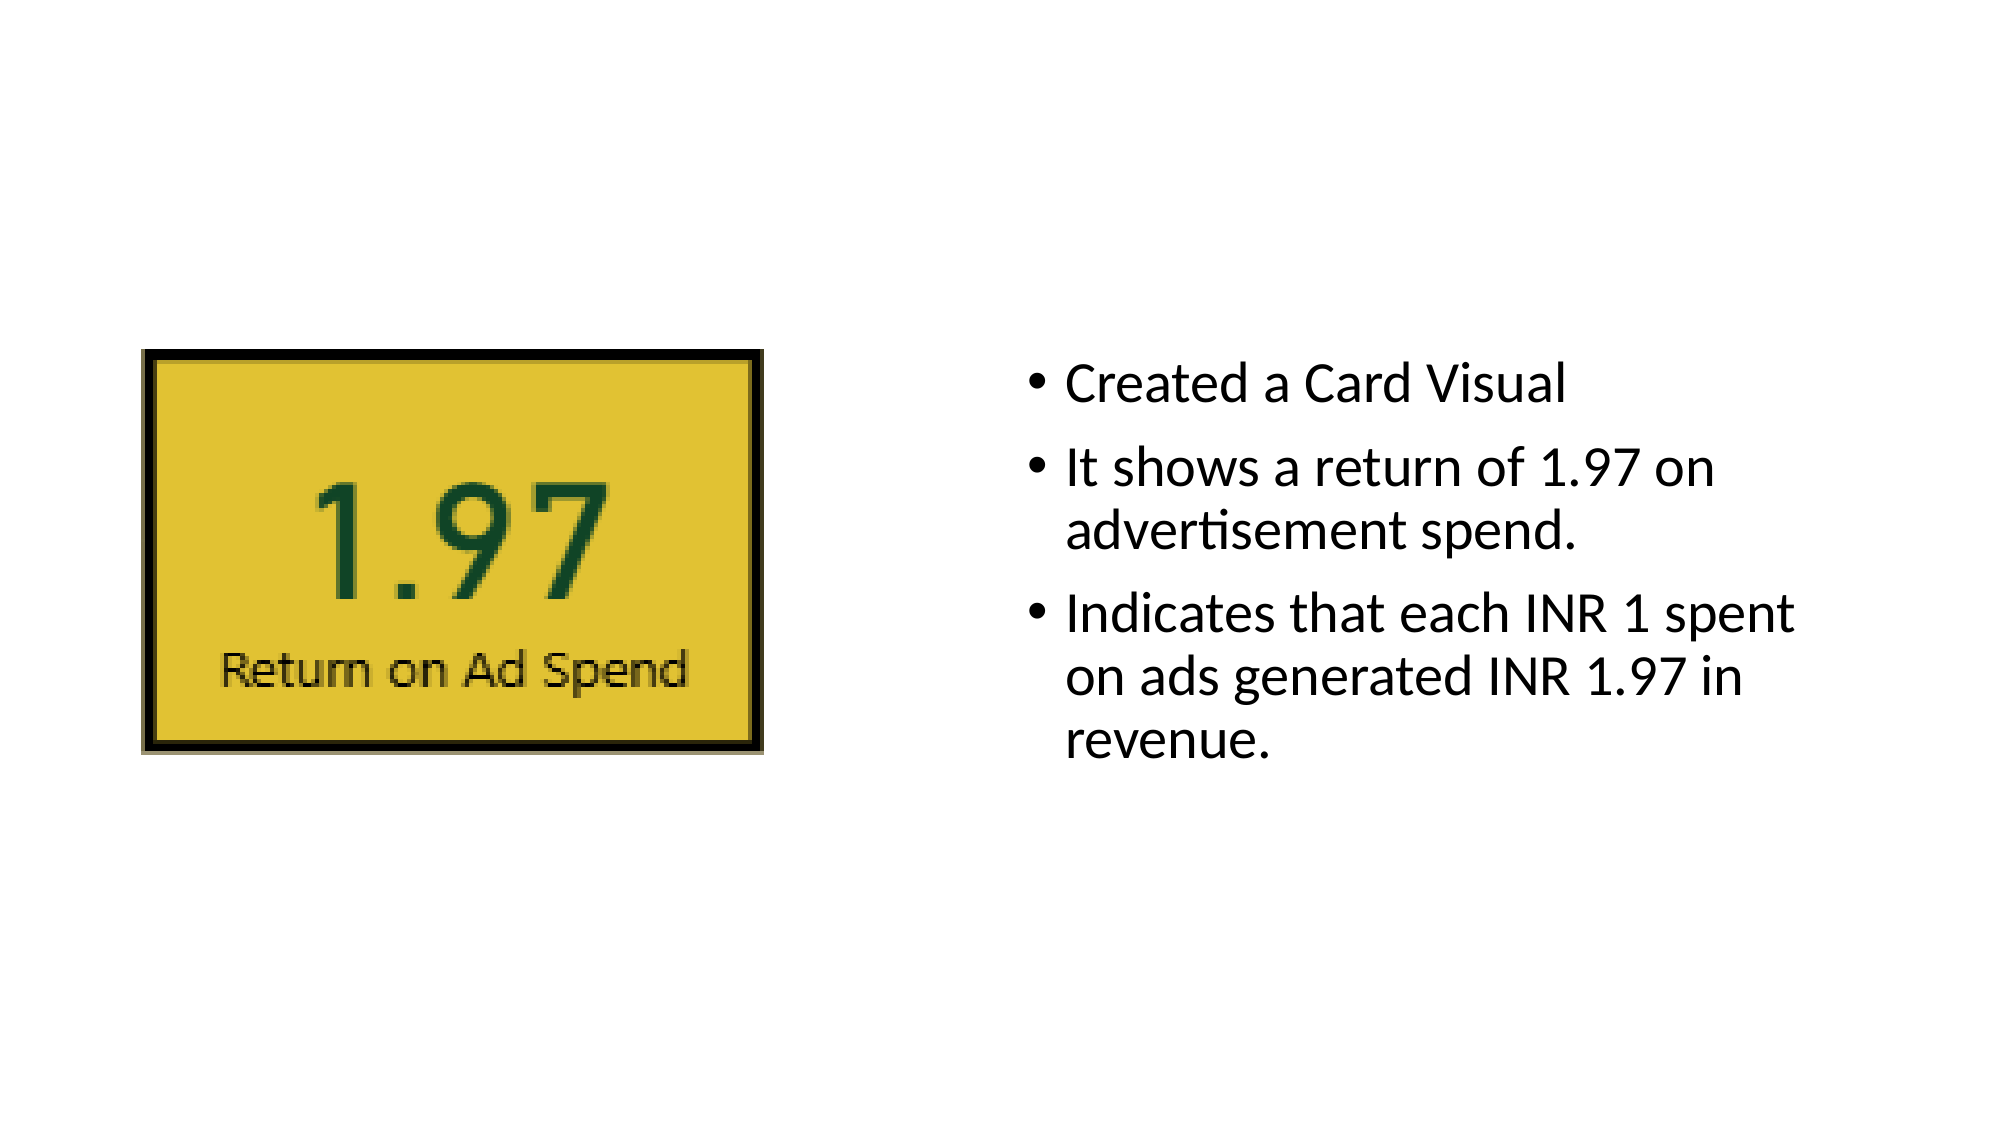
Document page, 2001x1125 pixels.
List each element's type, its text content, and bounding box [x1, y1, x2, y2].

list Created a Card Visual It shows a return of 1.97 on advertisement spend. Indicates that each INR 1 spent on ads generated INR 1.97 in revenue. [1012, 345, 1863, 818]
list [137, 330, 798, 767]
